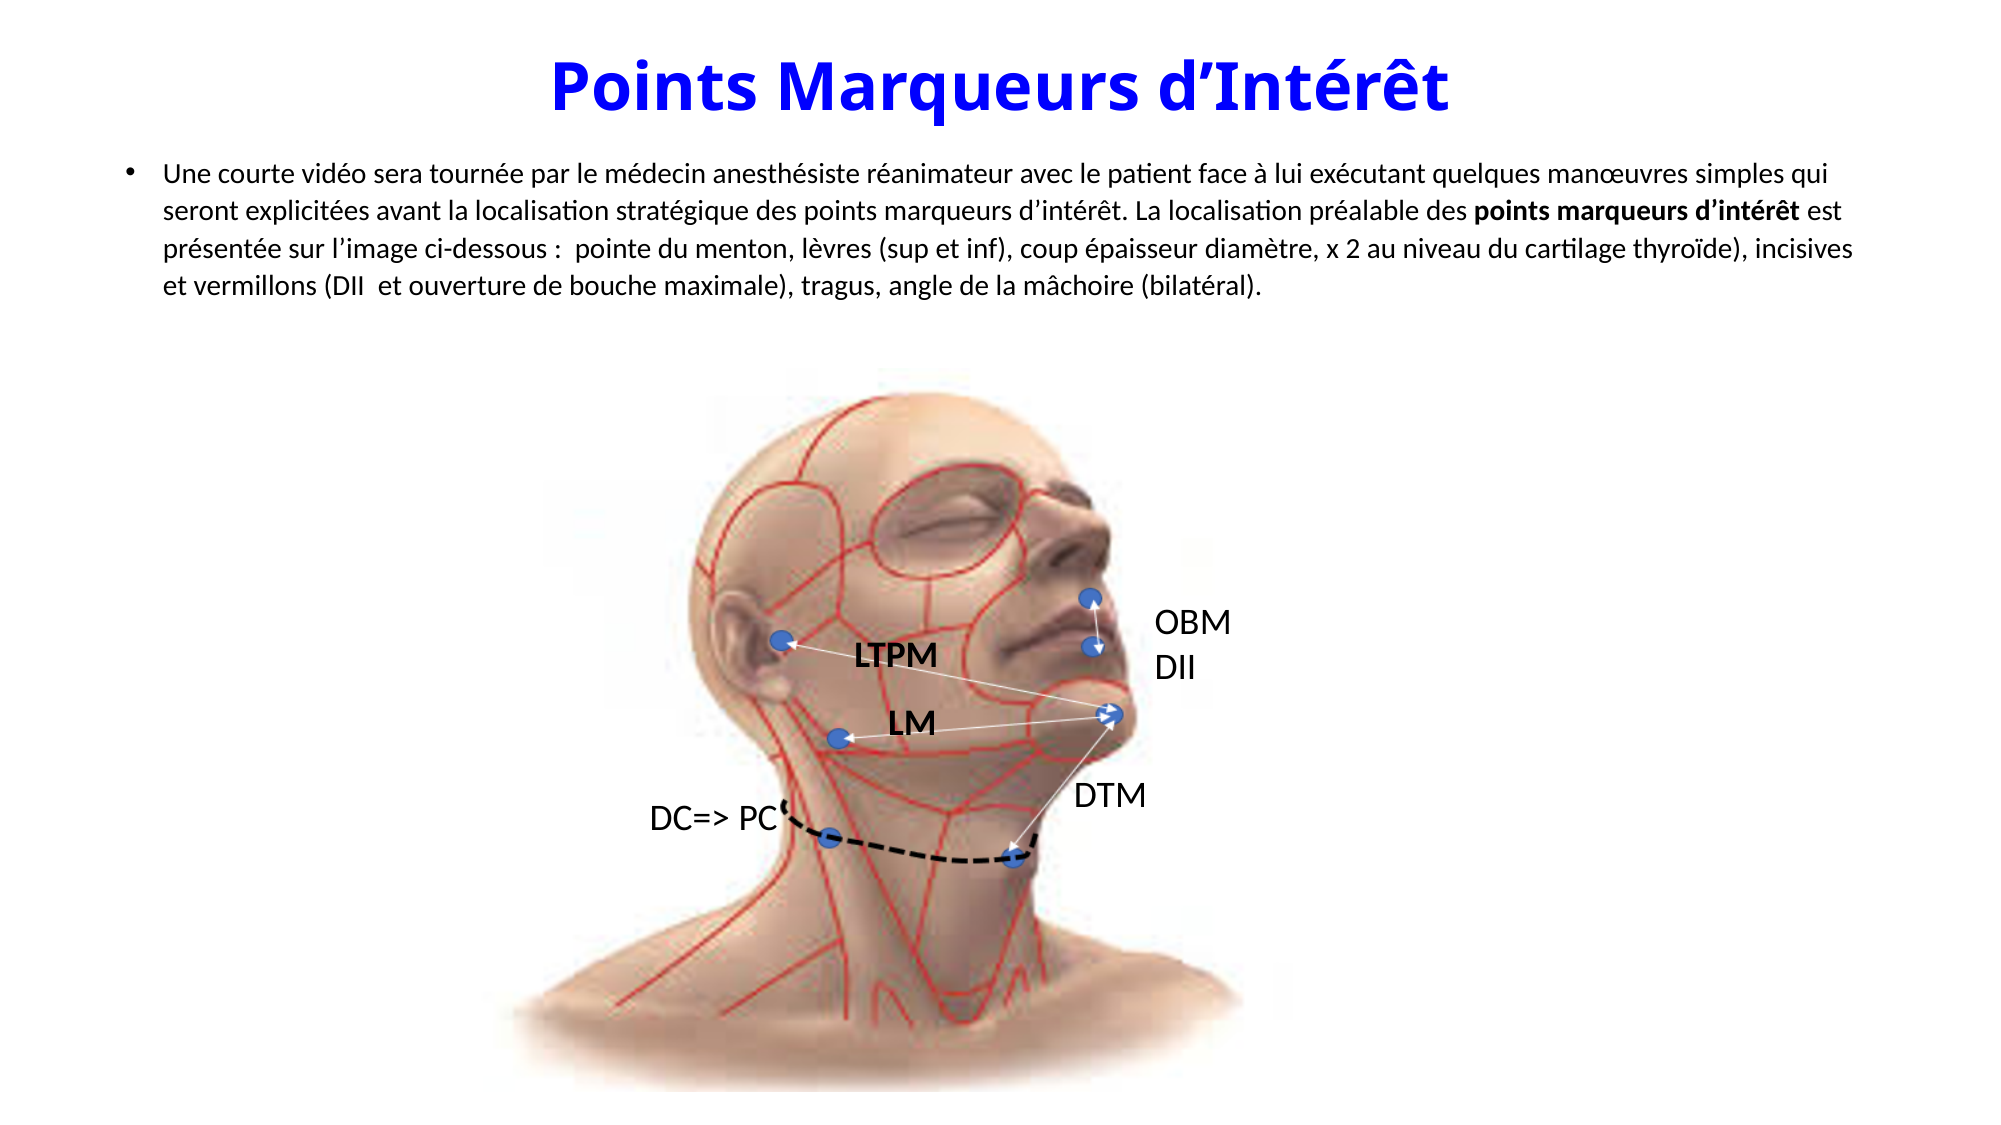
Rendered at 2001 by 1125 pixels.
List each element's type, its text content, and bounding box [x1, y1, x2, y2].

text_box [441, 366, 1322, 1092]
list Une courte vidéo sera tournée par le médecin anesthésiste réanimateur avec le patient face à lui exécutant quelques manœuvres simples qui seront explicitées avant la localisation stratégique des points marqueurs d’intérêt. La localisation préalable des points marqueurs d’intérêt est présentée sur l’image ci-dessous : pointe du menton, lèvres (sup et inf), coup épaisseur diamètre, x 2 au niveau du cartilage thyroïde), incisives et vermillons (DII et ouverture de bouche maximale), tragus, angle de la mâchoire (bilatéral). [110, 144, 1890, 332]
title Points Marqueurs d’Intérêt [137, 19, 1863, 144]
